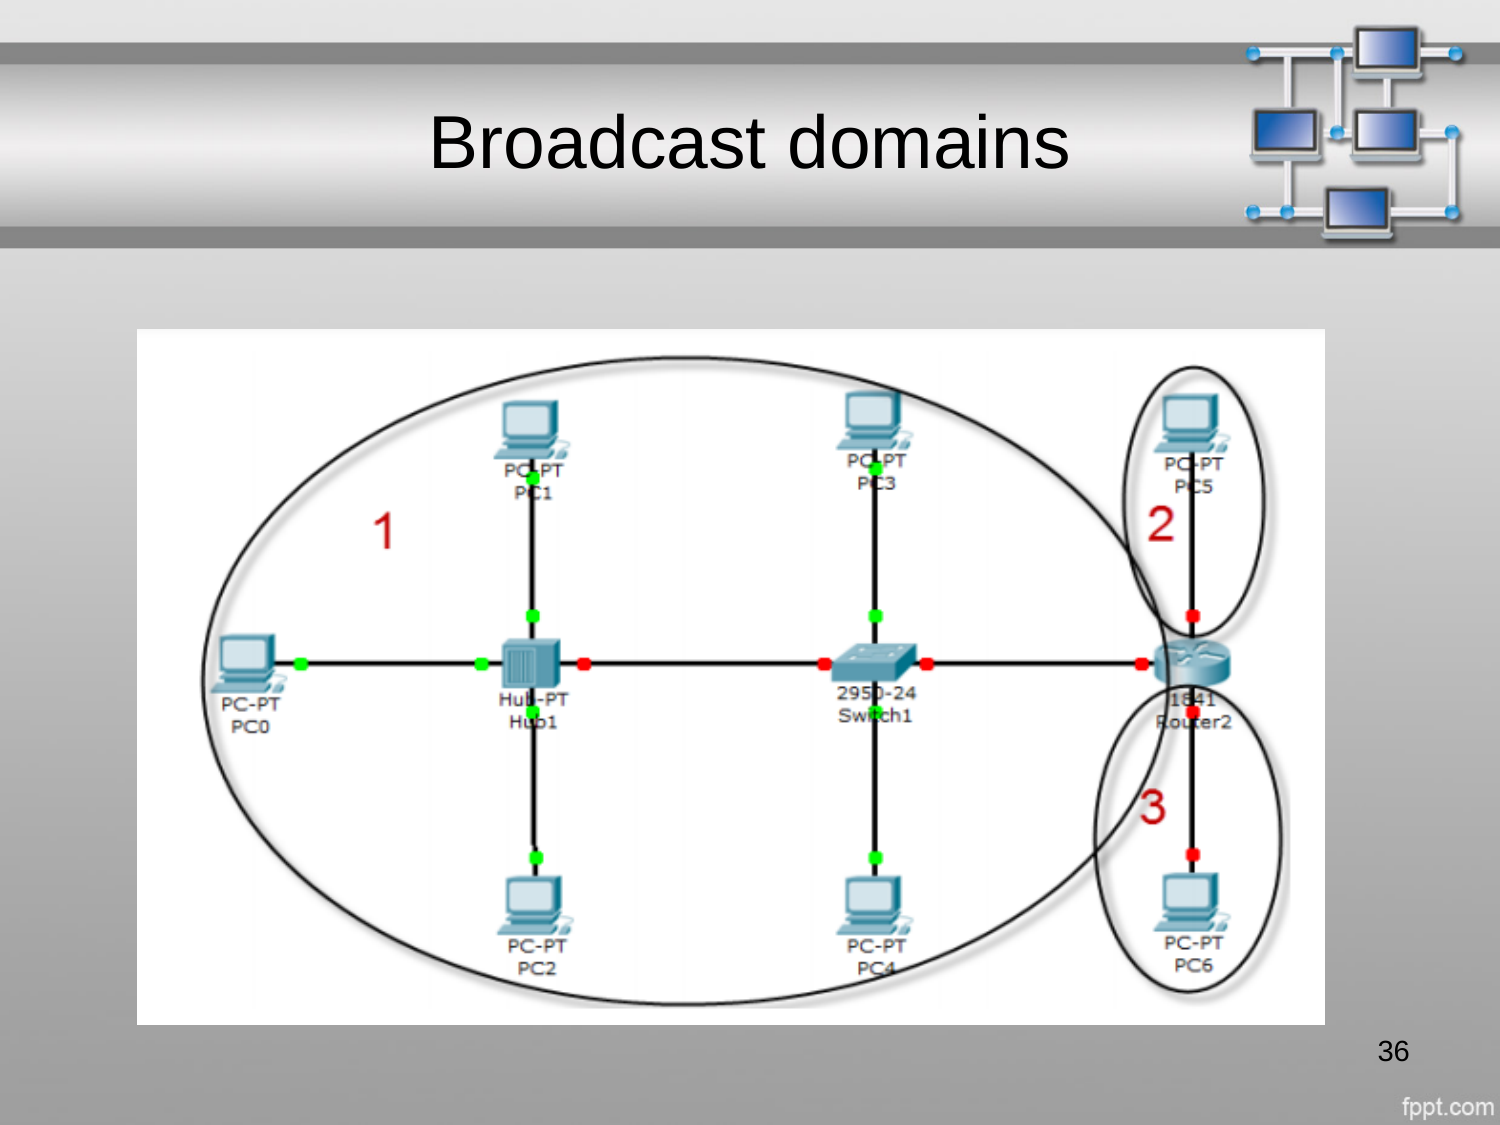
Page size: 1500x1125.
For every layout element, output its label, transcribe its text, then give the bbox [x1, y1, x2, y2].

title Broadcast domains [75, 45, 1425, 233]
picture [0, 0, 1500, 1125]
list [137, 329, 1326, 1025]
slide_number 36 [1074, 1024, 1425, 1103]
